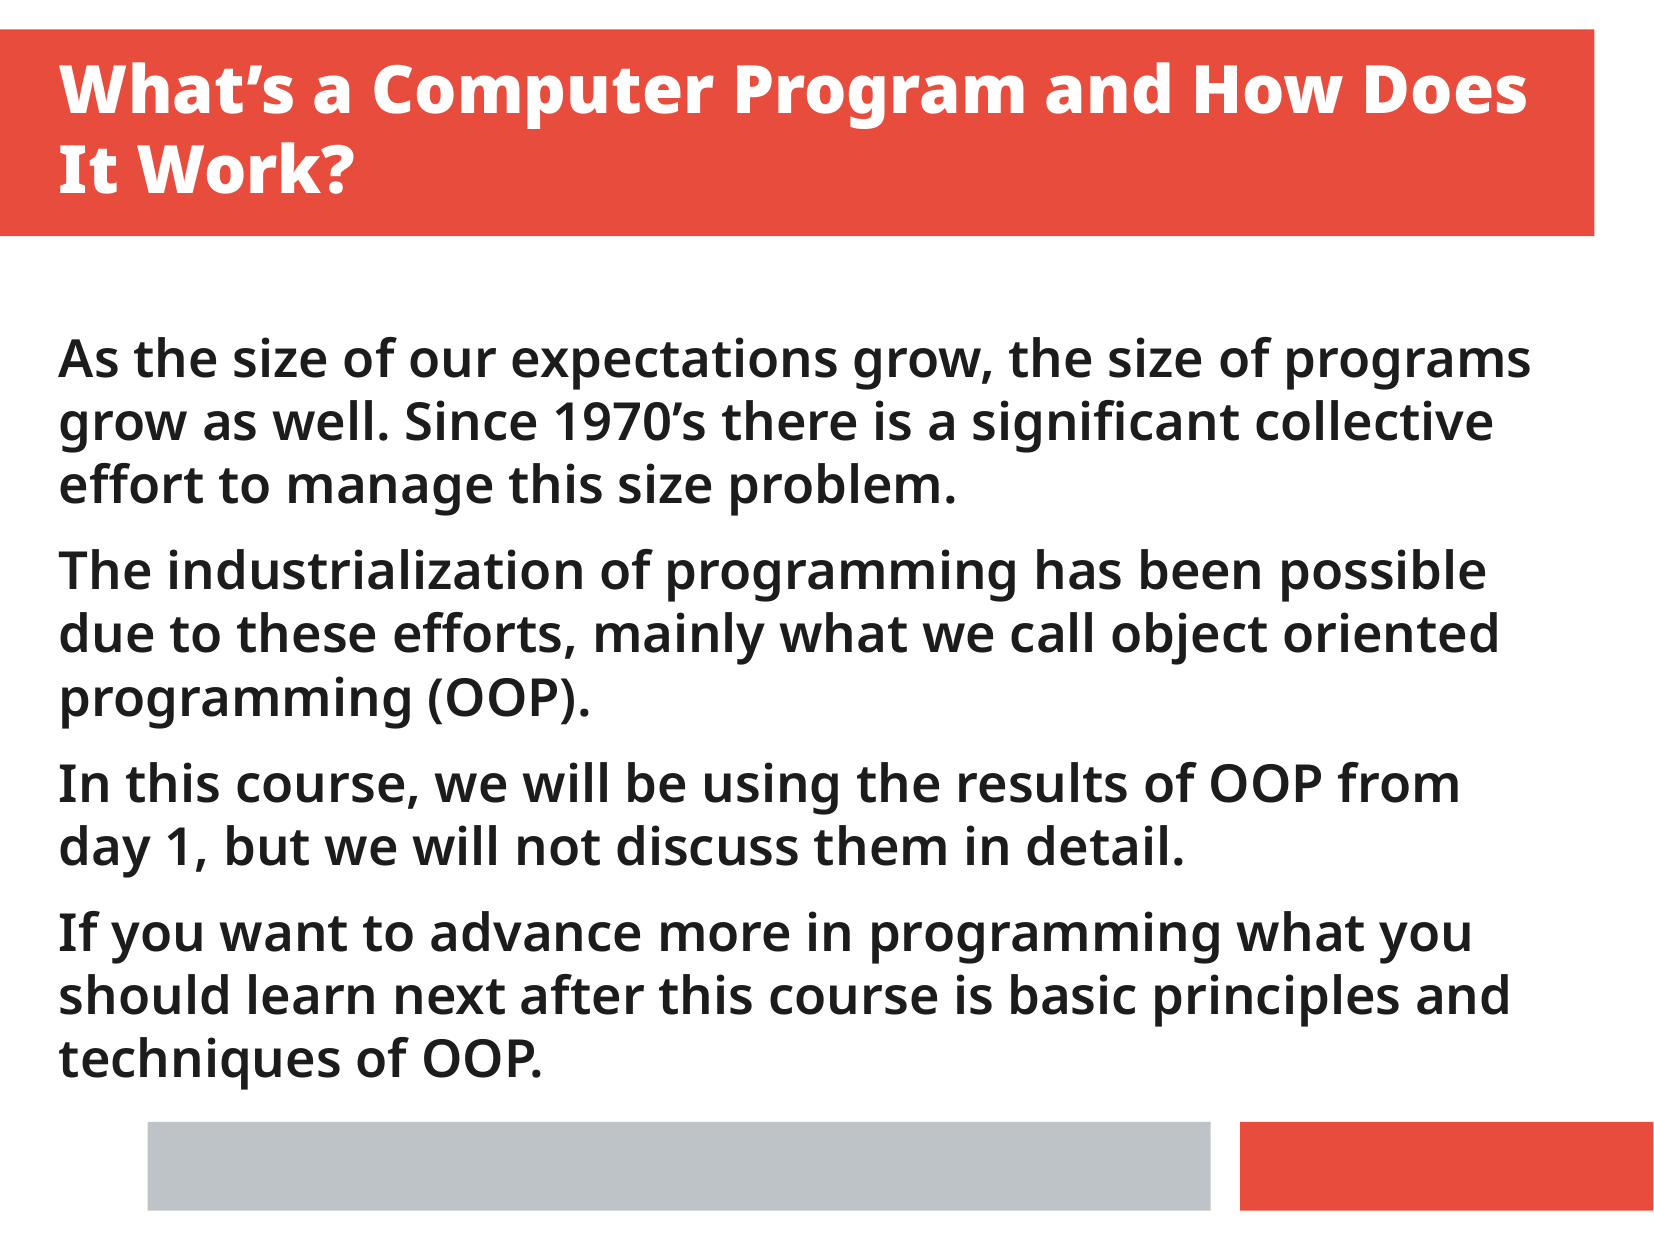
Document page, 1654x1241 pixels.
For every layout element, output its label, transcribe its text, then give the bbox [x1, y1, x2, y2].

text_box What’s a Computer Program and How Does It Work? [58, 58, 1595, 207]
text_box As the size of our expectations grow, the size of programs grow as well. Since 1970’s there is a significant collective effort to manage this size problem. The industrialization of programming has been possible due to these efforts, mainly what we call object oriented programming (OOP). In this course, we will be using the results of OOP from day 1, but we will not discuss them in detail. If you want to advance more in programming what you should learn next after this course is basic principles and techniques of OOP. [58, 324, 1565, 1093]
